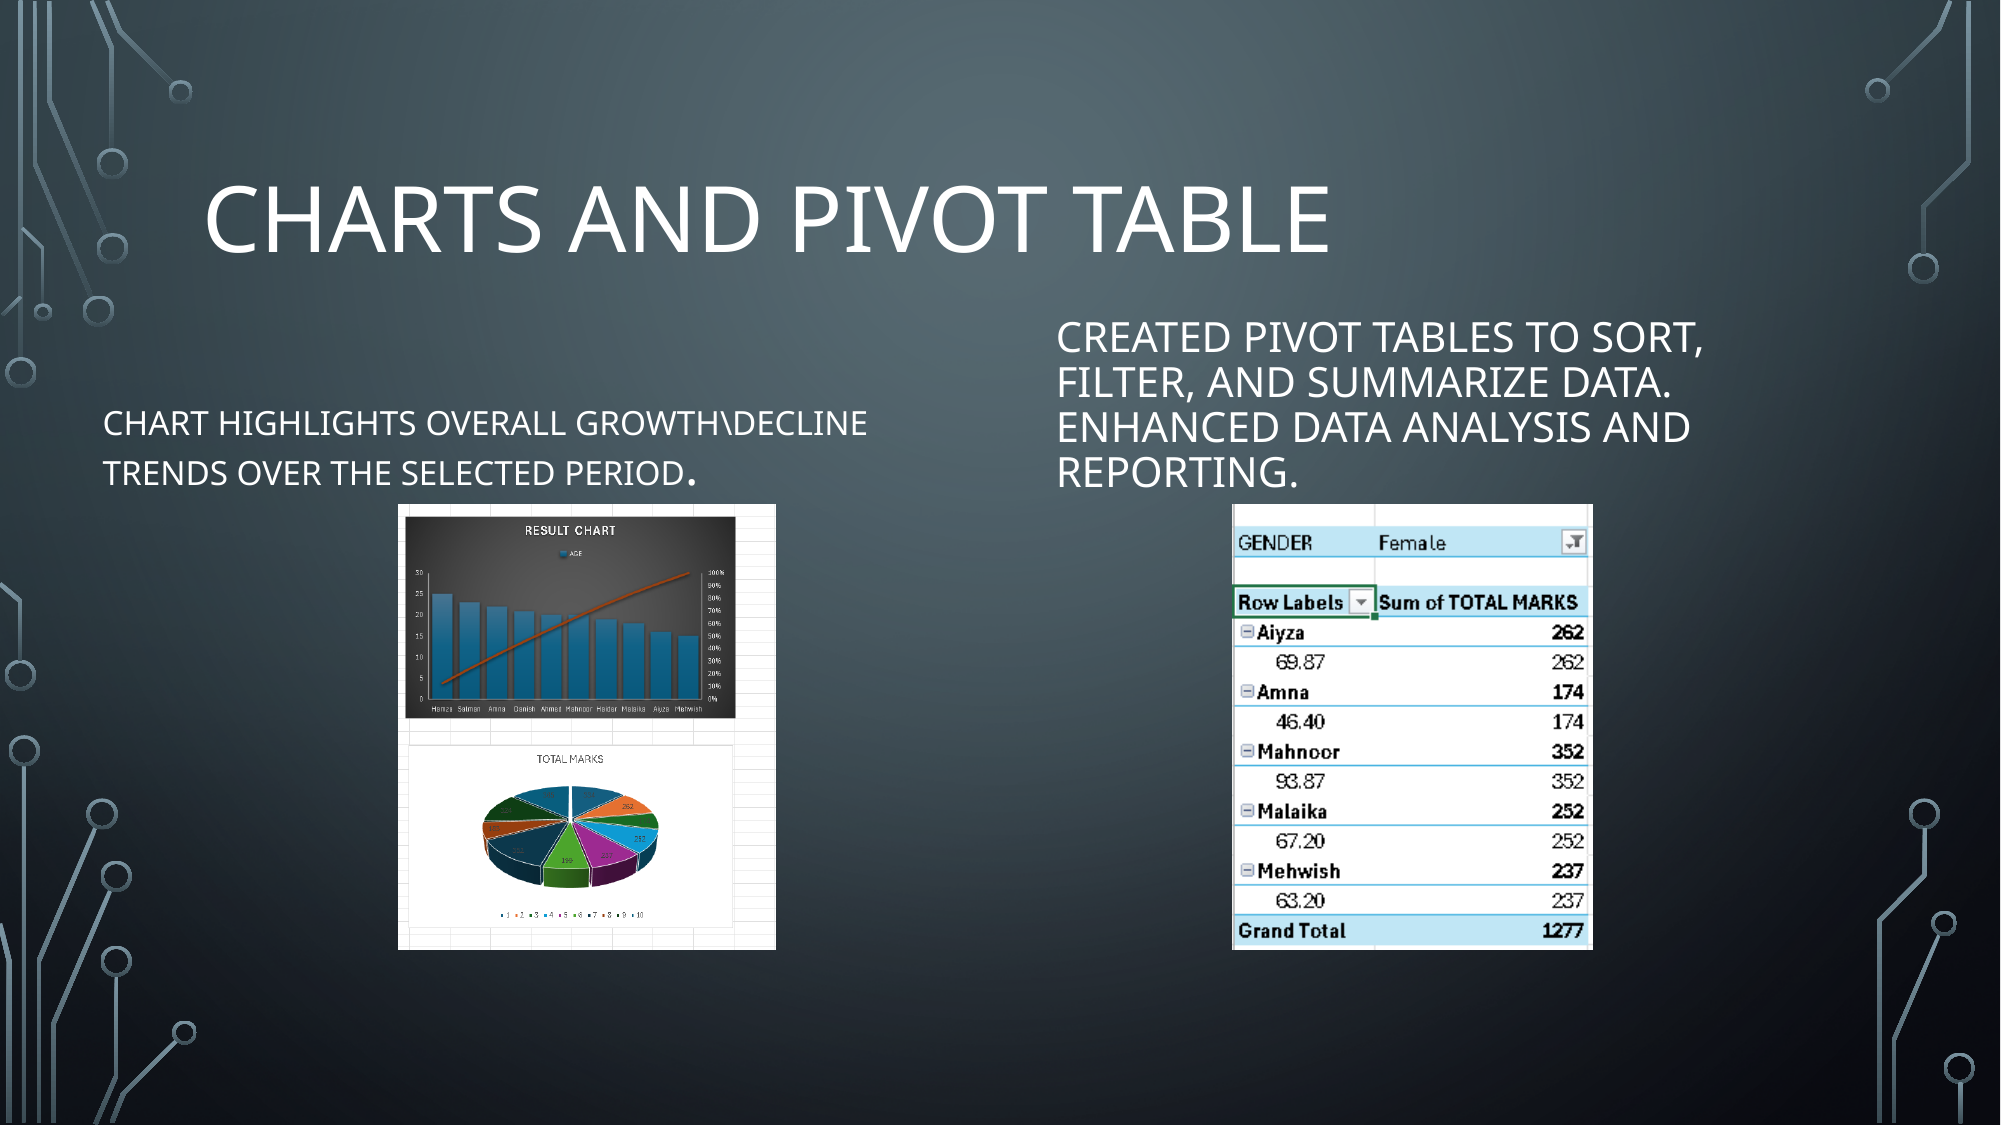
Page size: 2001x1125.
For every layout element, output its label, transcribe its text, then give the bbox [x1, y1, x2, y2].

list Chart highlights overall growth\decline trends over the selected period. [87, 302, 895, 505]
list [1232, 503, 1593, 951]
list Created pivot tables to sort, filter, and summarize data. Enhanced data analysis and reporting. [1040, 302, 1813, 505]
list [398, 503, 777, 951]
title CHARTS AND PIVoT TABLE [187, 101, 1813, 344]
